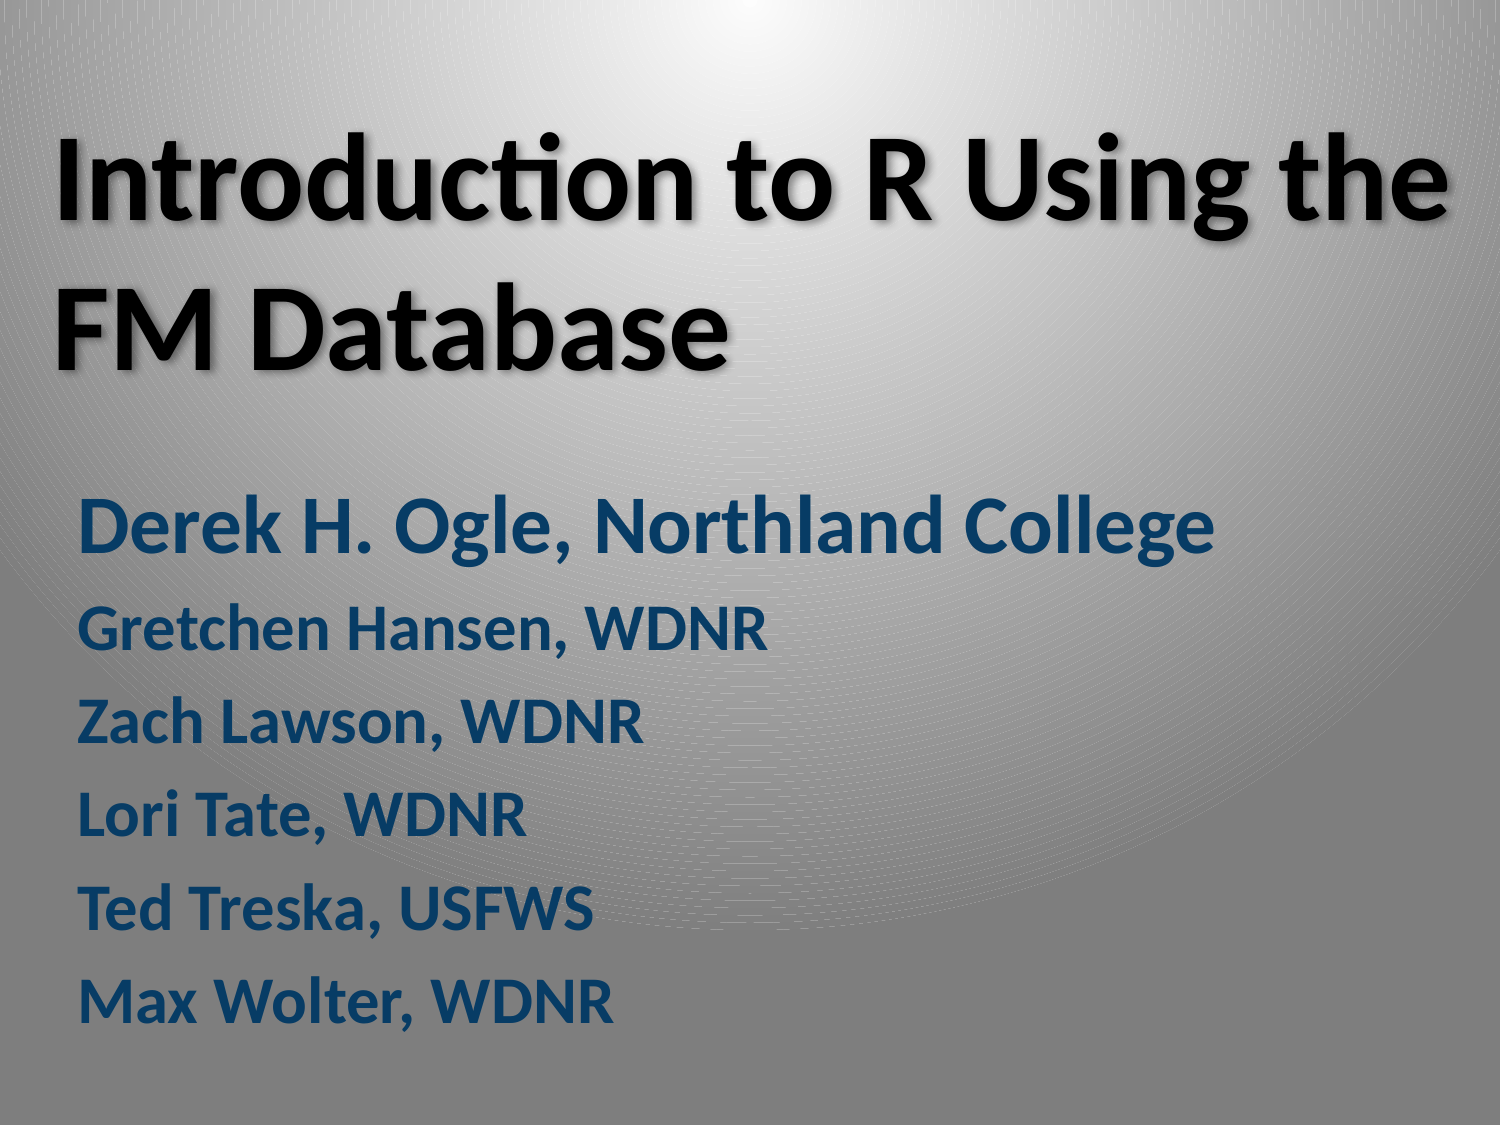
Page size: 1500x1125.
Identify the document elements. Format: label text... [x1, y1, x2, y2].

subtitle Derek H. Ogle, Northland College Gretchen Hansen, WDNR Zach Lawson, WDNR Lori Tate, WDNR Ted Treska, USFWS Max Wolter, WDNR [62, 462, 1413, 1100]
title Introduction to R Using the FM Database [37, 125, 1475, 367]
